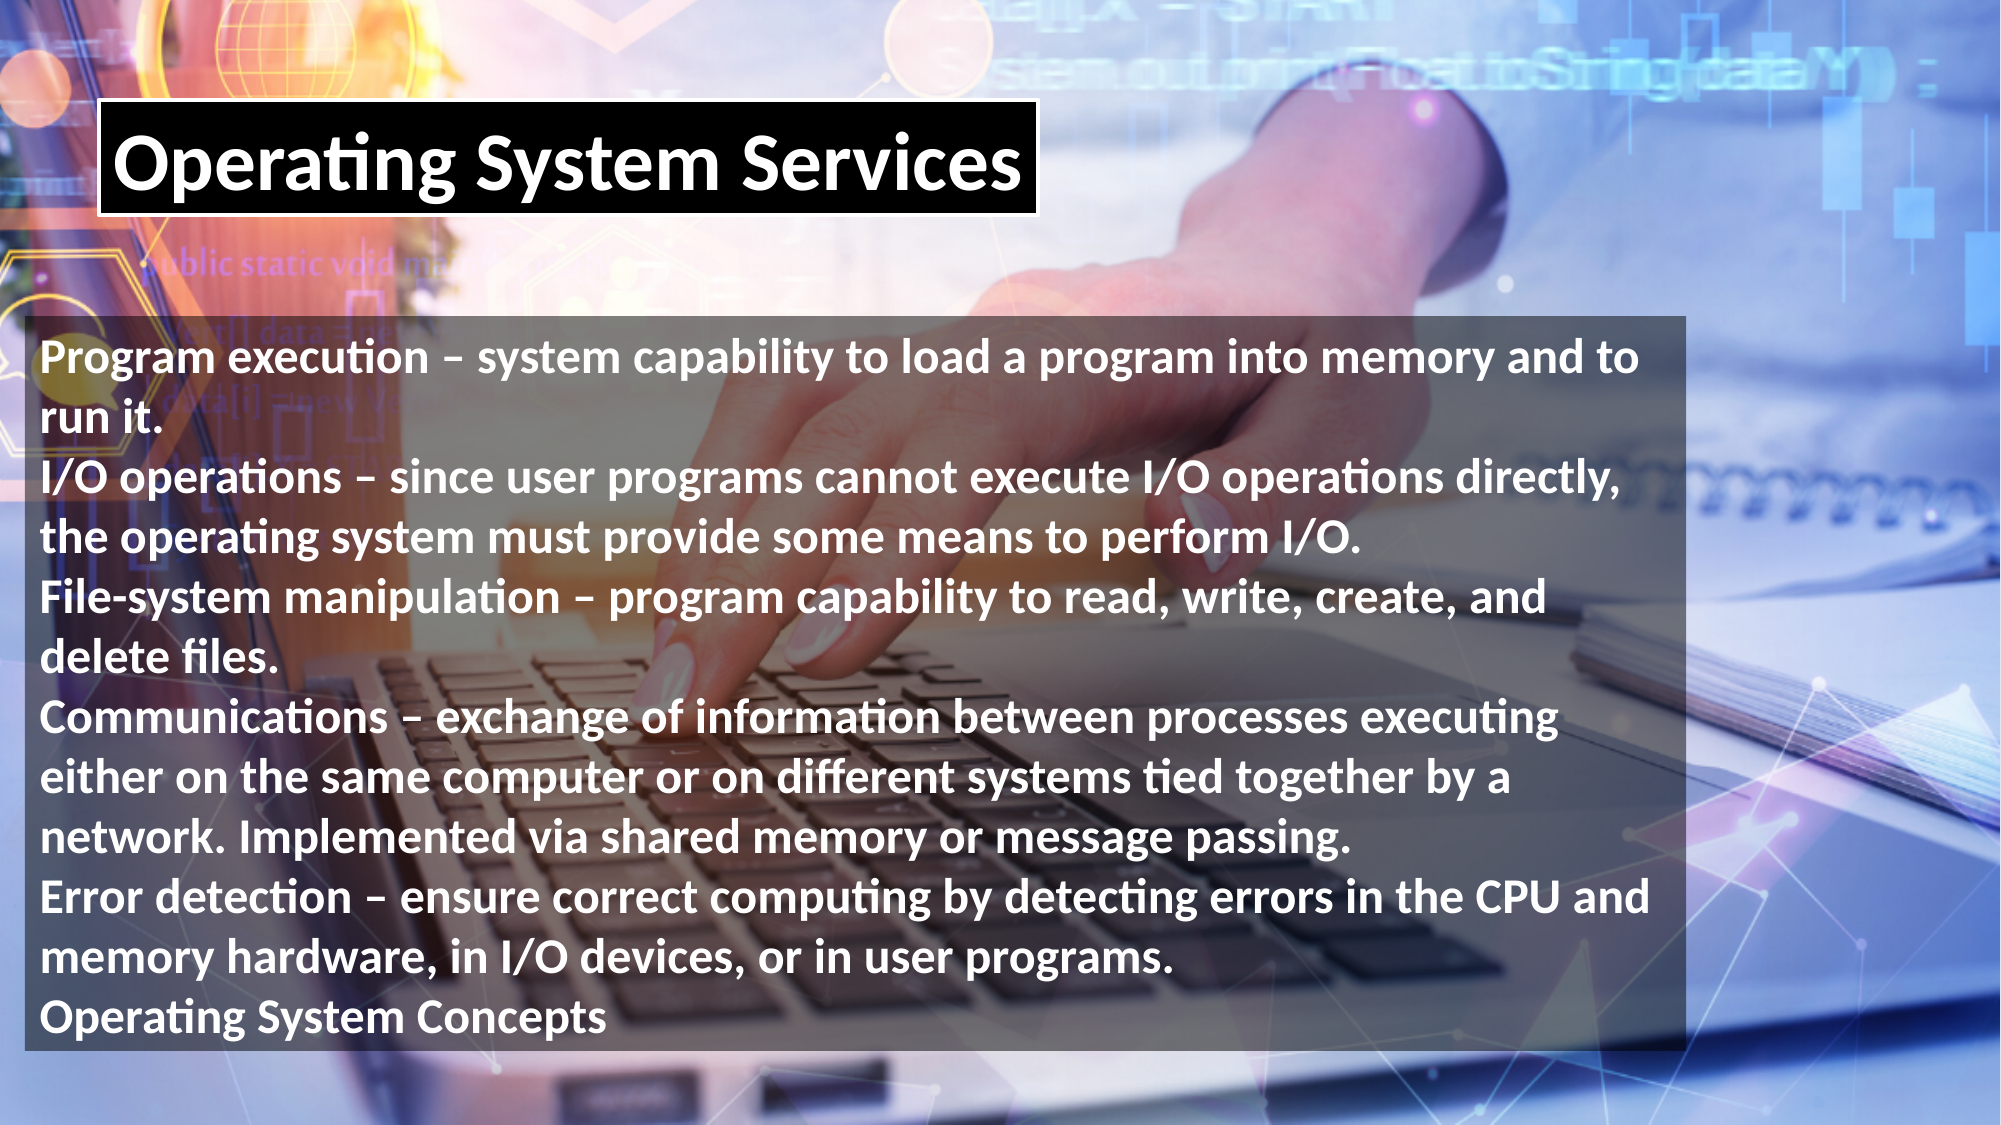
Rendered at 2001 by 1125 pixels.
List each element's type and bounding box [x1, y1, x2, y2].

list [0, 0, 2000, 1125]
